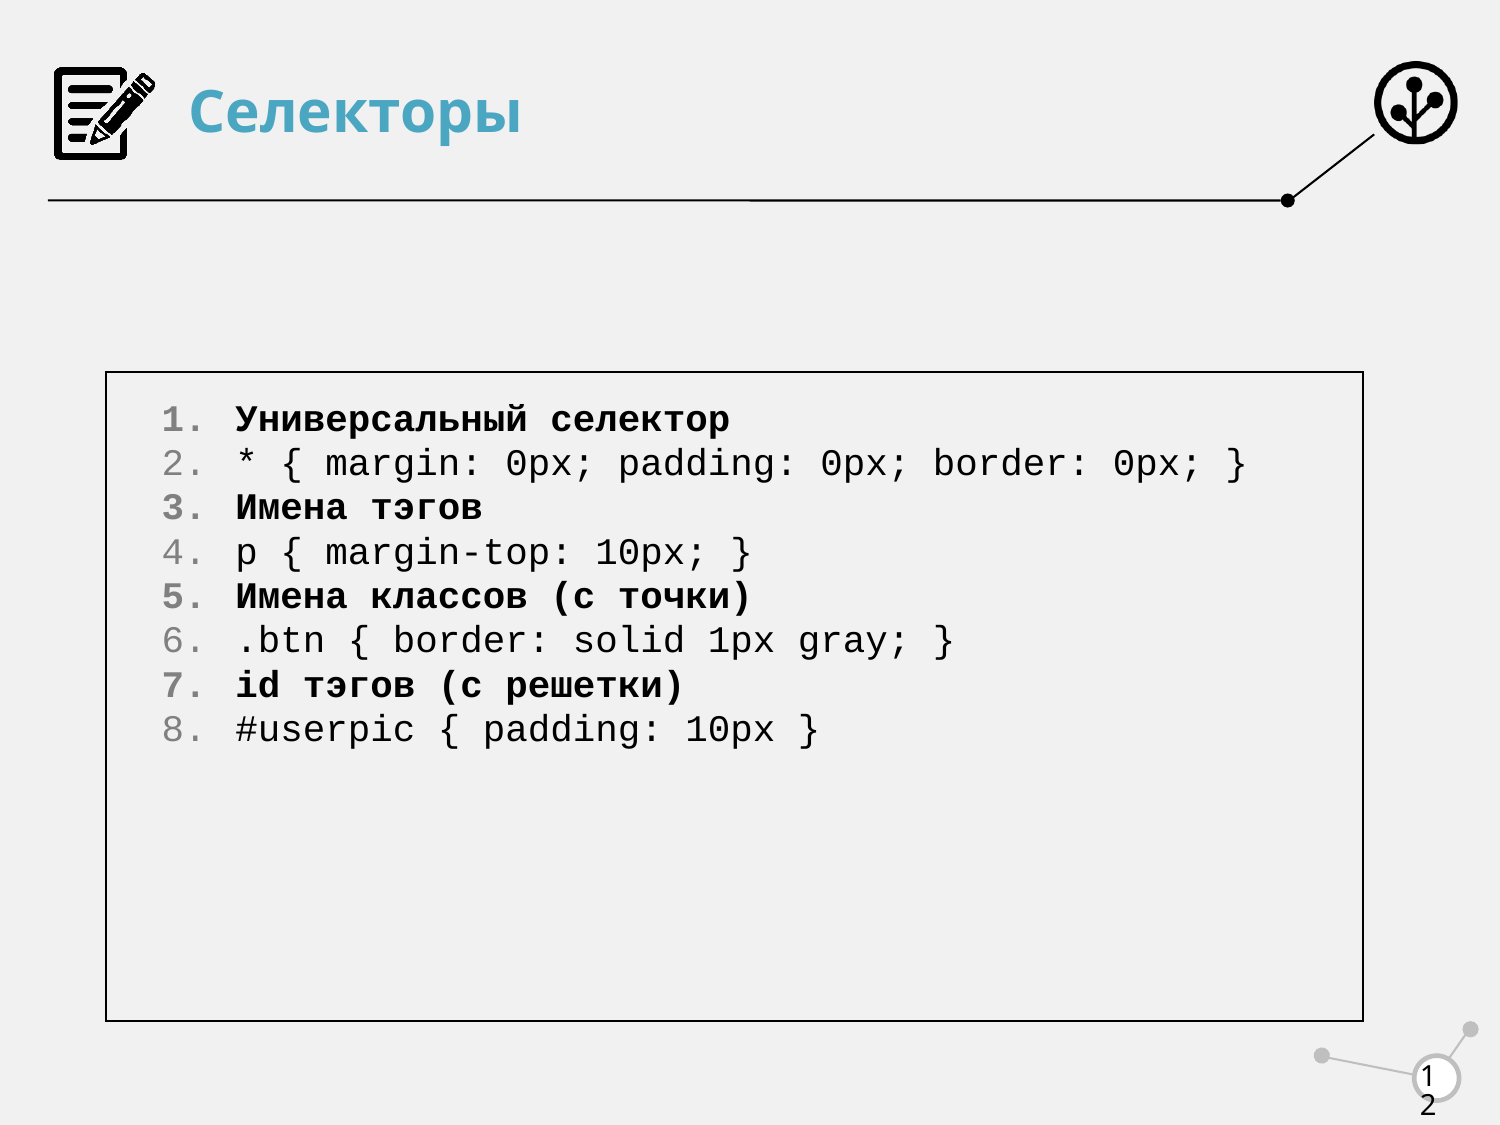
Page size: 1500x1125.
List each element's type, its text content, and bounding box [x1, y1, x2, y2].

title Селекторы [173, 42, 1281, 185]
slide_number 12 [1404, 1047, 1468, 1108]
list Универсальный селектор * { margin: 0px; padding: 0px; border: 0px; } Имена тэгов p { margin-top: 10px; } Имена классов (с точки) .btn { border: solid 1px gray; } id тэгов (с решетки) #userpic { padding: 10px } [146, 395, 1339, 1000]
picture [1363, 24, 1464, 185]
